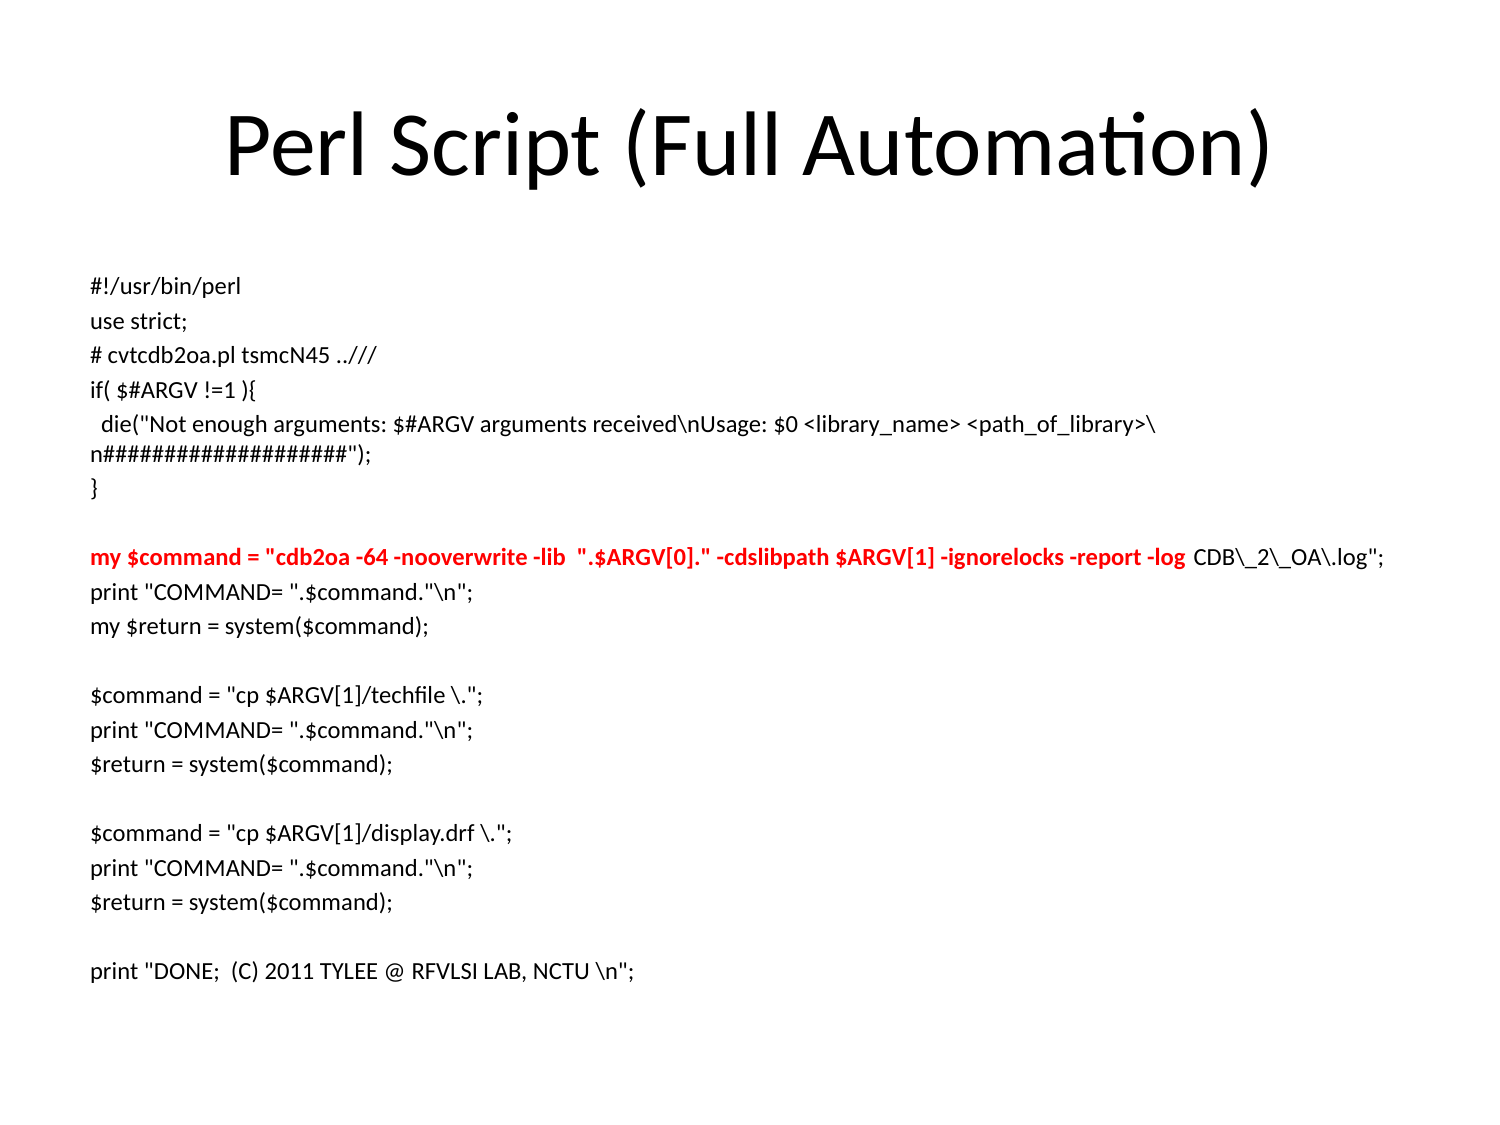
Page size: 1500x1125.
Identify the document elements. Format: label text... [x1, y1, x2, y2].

title Perl Script (Full Automation) [75, 45, 1425, 233]
list #!/usr/bin/perl use strict; # cvtcdb2oa.pl tsmcN45 ../// if( $#ARGV !=1 ){ die("Not enough arguments: $#ARGV arguments received\nUsage: $0 <library_name> <path_of_library>\n####################"); } my $command = "cdb2oa -64 -nooverwrite -lib ".$ARGV[0]." -cdslibpath $ARGV[1] -ignorelocks -report -log CDB\_2\_OA\.log"; print "COMMAND= ".$command."\n"; my $return = system($command); $command = "cp $ARGV[1]/techfile \."; print "COMMAND= ".$command."\n"; $return = system($command); $command = "cp $ARGV[1]/display.drf \."; print "COMMAND= ".$command."\n"; $return = system($command); print "DONE; (C) 2011 TYLEE @ RFVLSI LAB, NCTU \n"; [75, 262, 1425, 1005]
